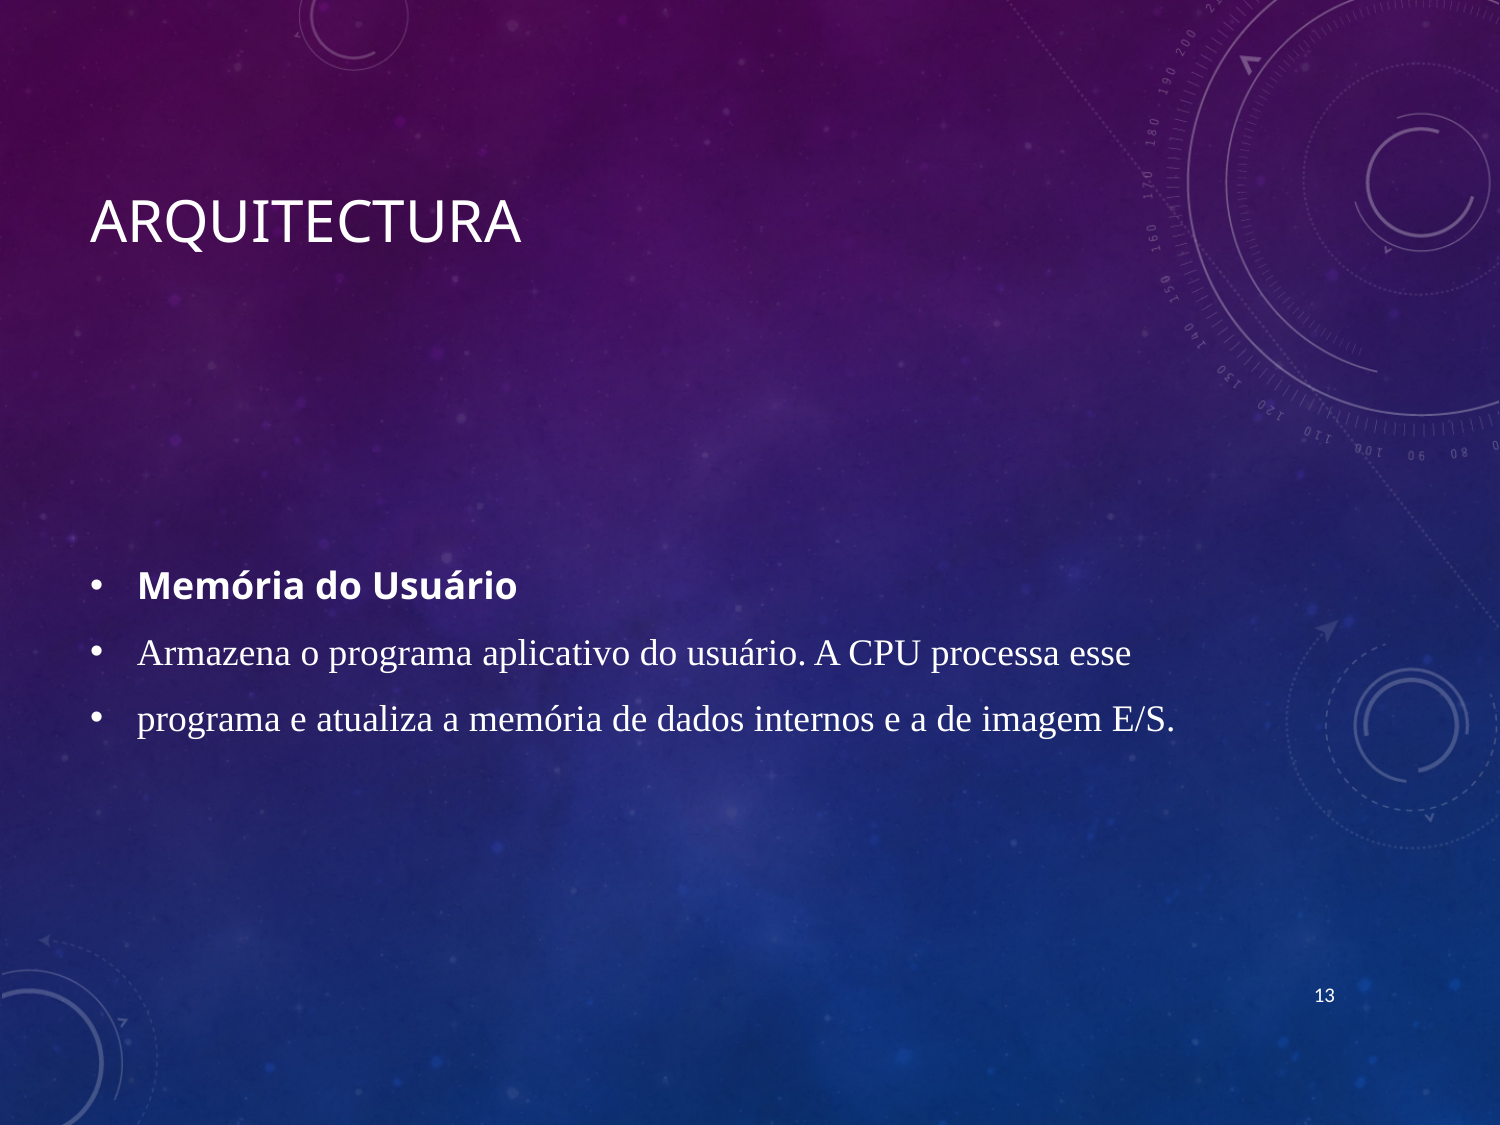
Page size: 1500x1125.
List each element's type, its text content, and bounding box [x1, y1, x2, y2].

slide_number 13 [1281, 963, 1350, 1025]
title arquitectura [75, 99, 1350, 339]
picture [0, 0, 1500, 1125]
list Memória do Usuário Armazena o programa aplicativo do usuário. A CPU processa esse programa e atualiza a memória de dados internos e a de imagem E/S. [75, 351, 1350, 950]
